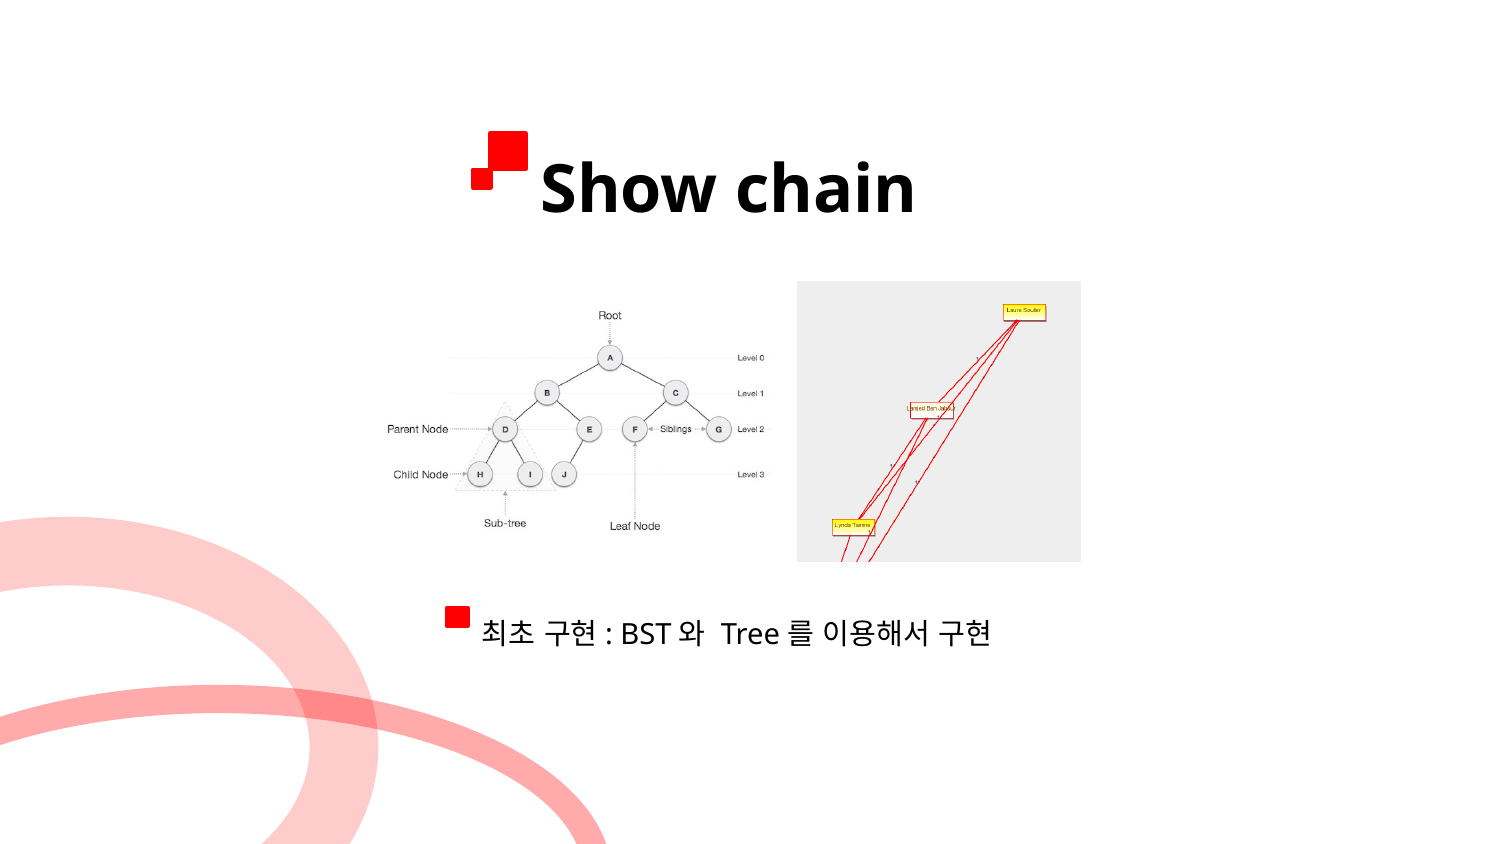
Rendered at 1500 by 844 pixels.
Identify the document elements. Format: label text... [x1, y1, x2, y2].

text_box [0, 516, 612, 844]
text_box [488, 131, 528, 171]
text_box Show chain [525, 138, 1211, 233]
picture [382, 308, 771, 536]
text_box [471, 168, 493, 190]
picture [796, 281, 1081, 563]
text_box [446, 607, 1294, 659]
